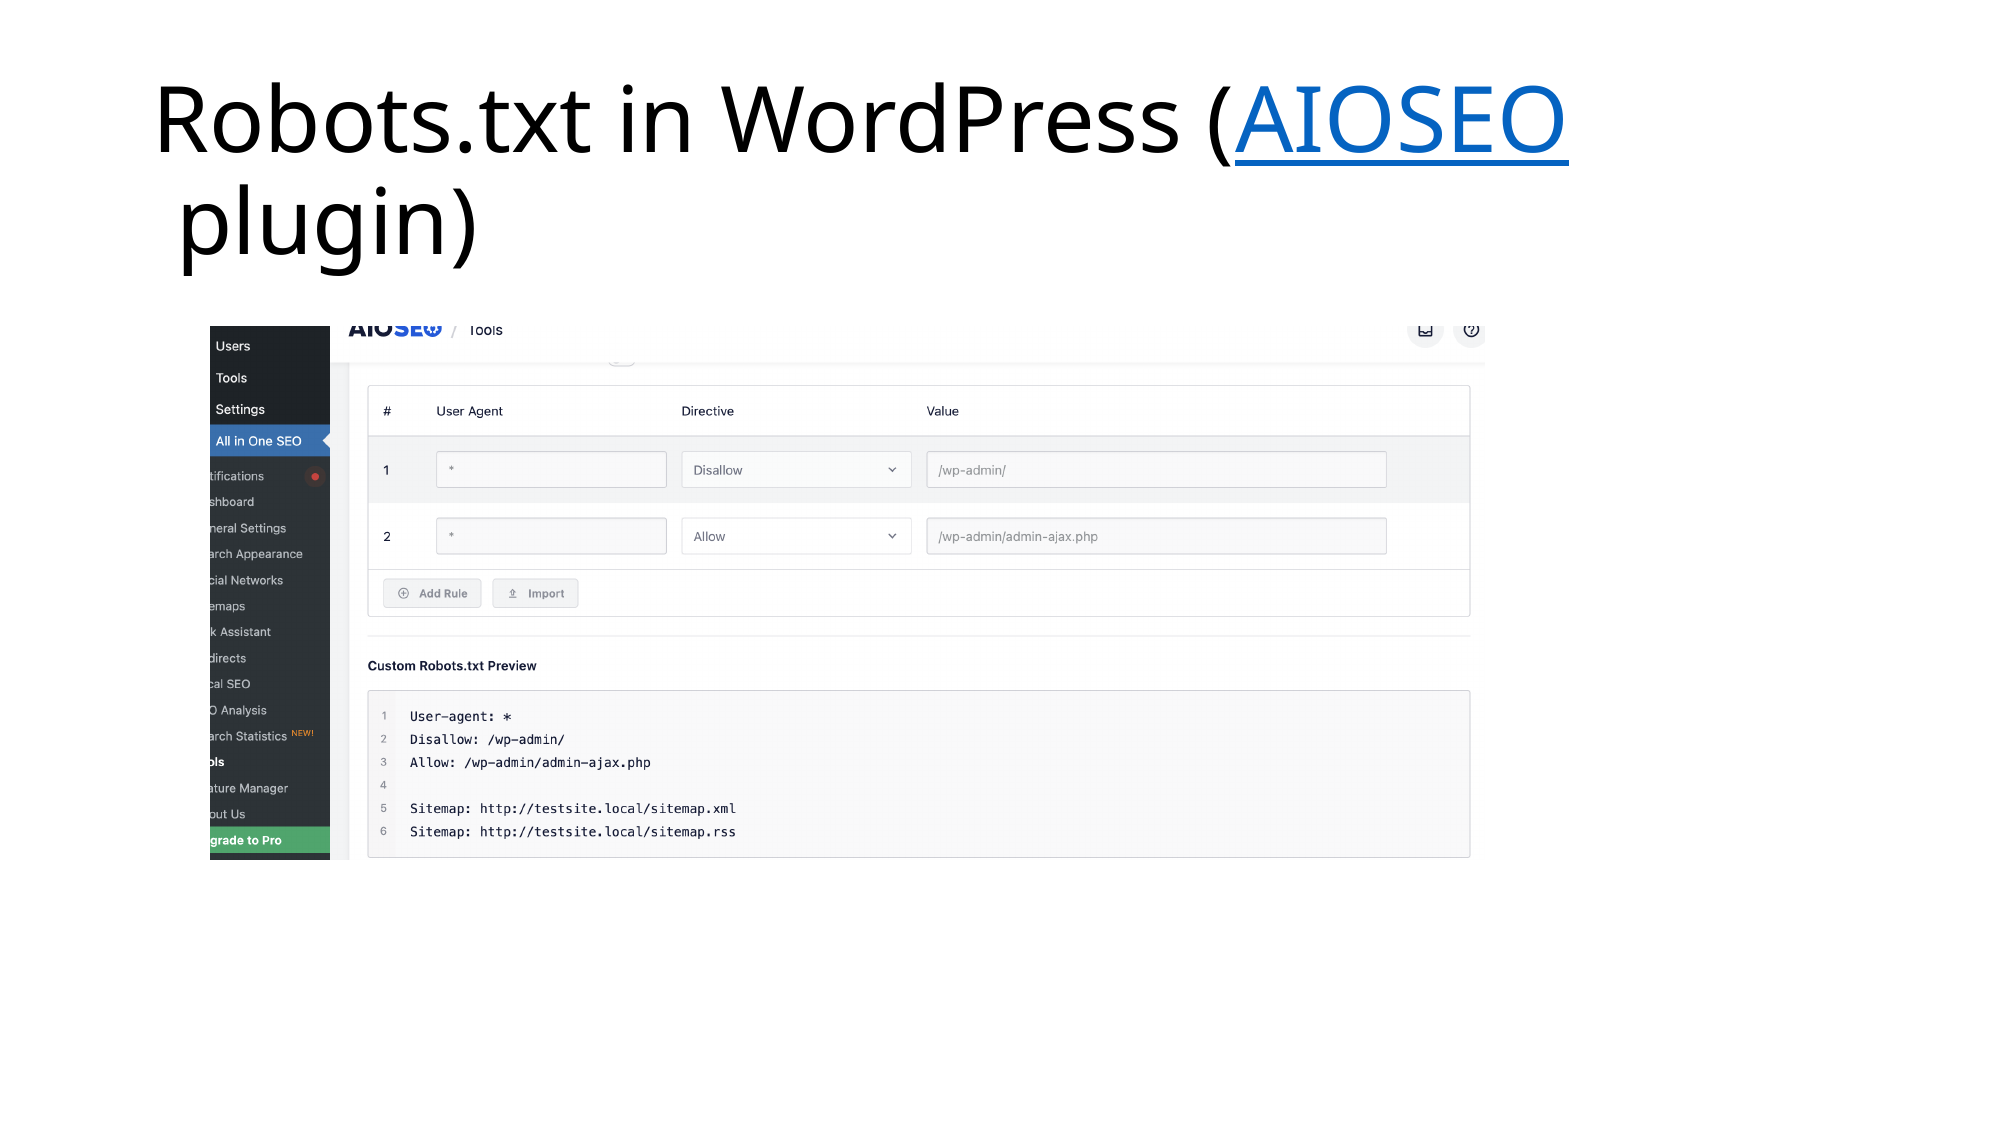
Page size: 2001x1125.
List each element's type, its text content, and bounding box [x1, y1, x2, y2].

picture [209, 326, 1485, 860]
title Robots.txt in WordPress (AIOSEO plugin) [137, 59, 1863, 278]
